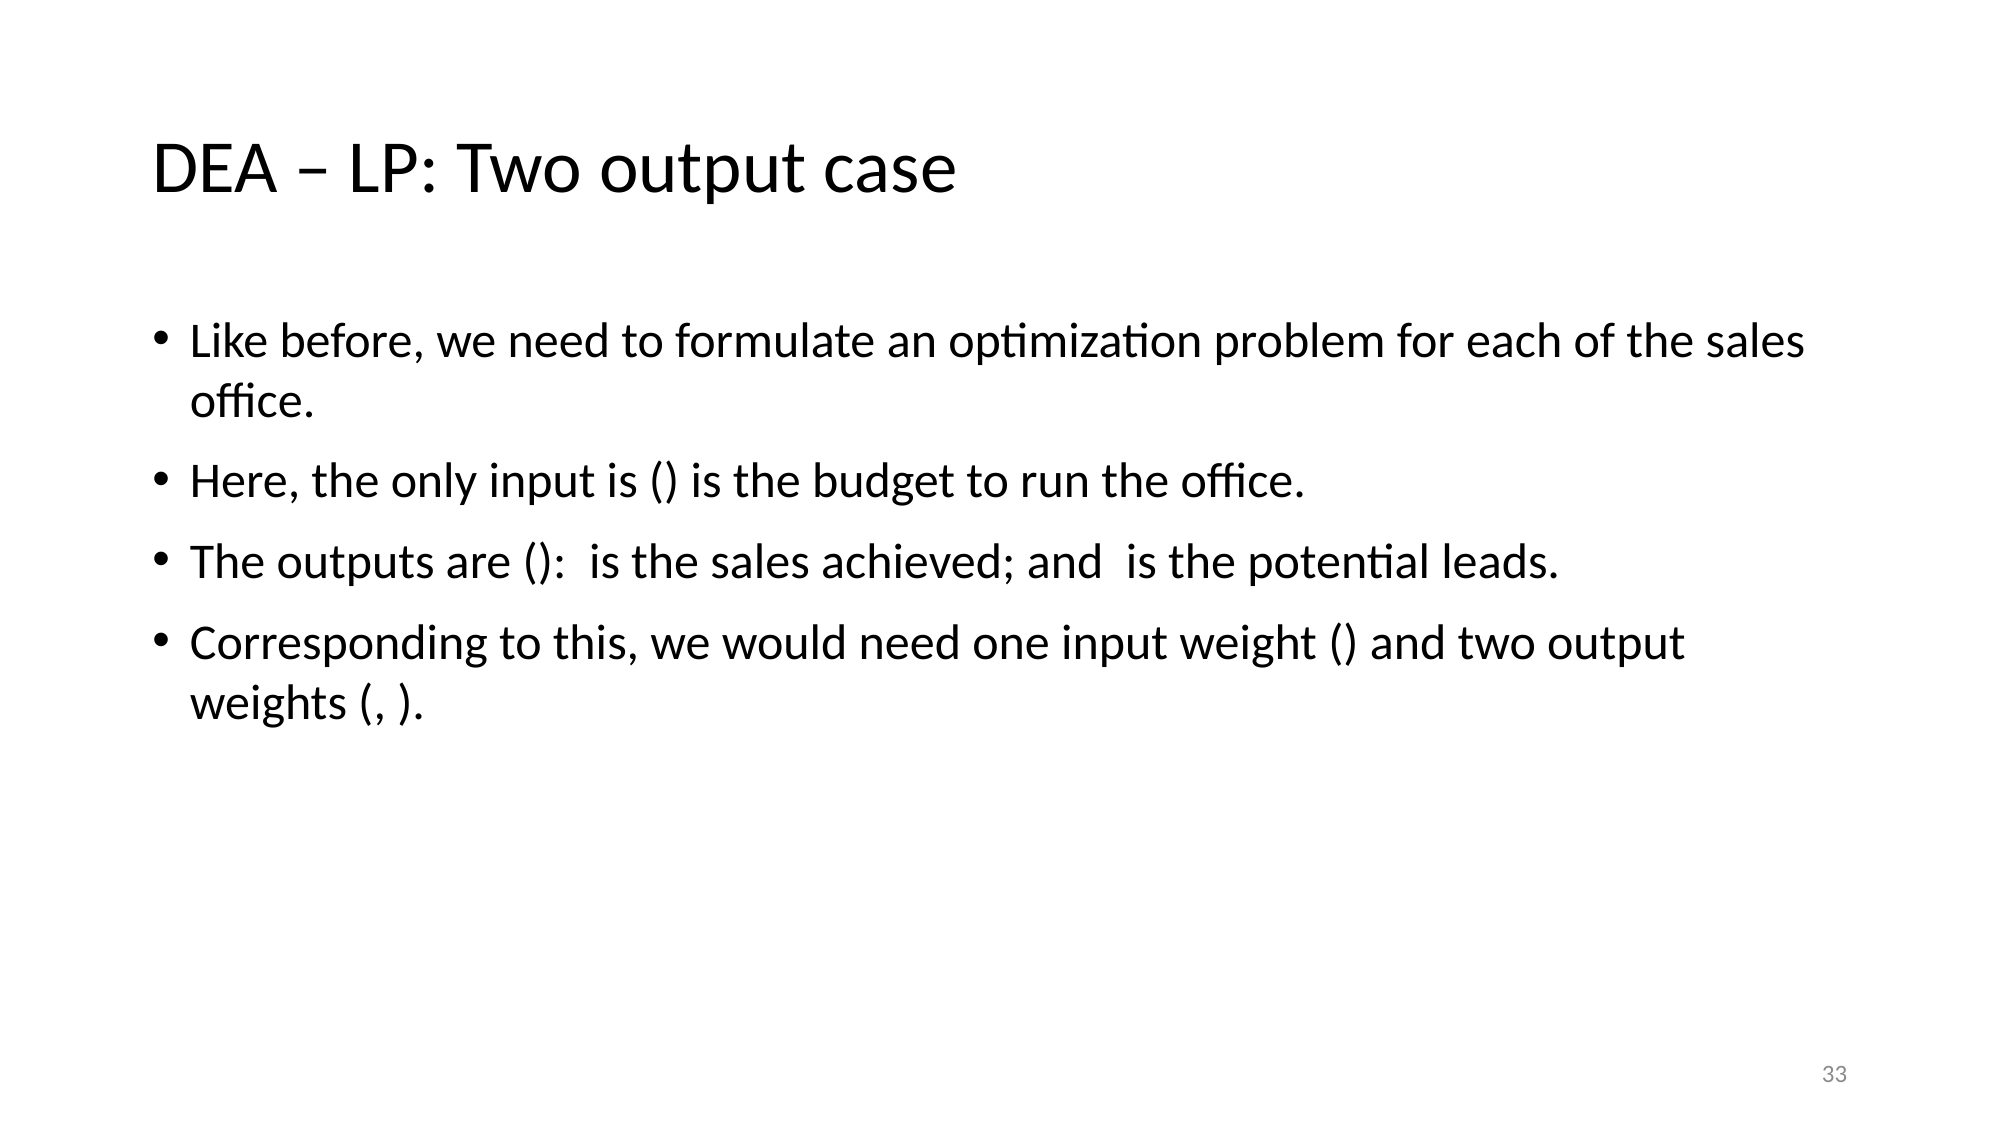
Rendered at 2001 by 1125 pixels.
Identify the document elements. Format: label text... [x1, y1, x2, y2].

title DEA – LP: Two output case [137, 59, 1863, 278]
slide_number 33 [1412, 1042, 1863, 1103]
